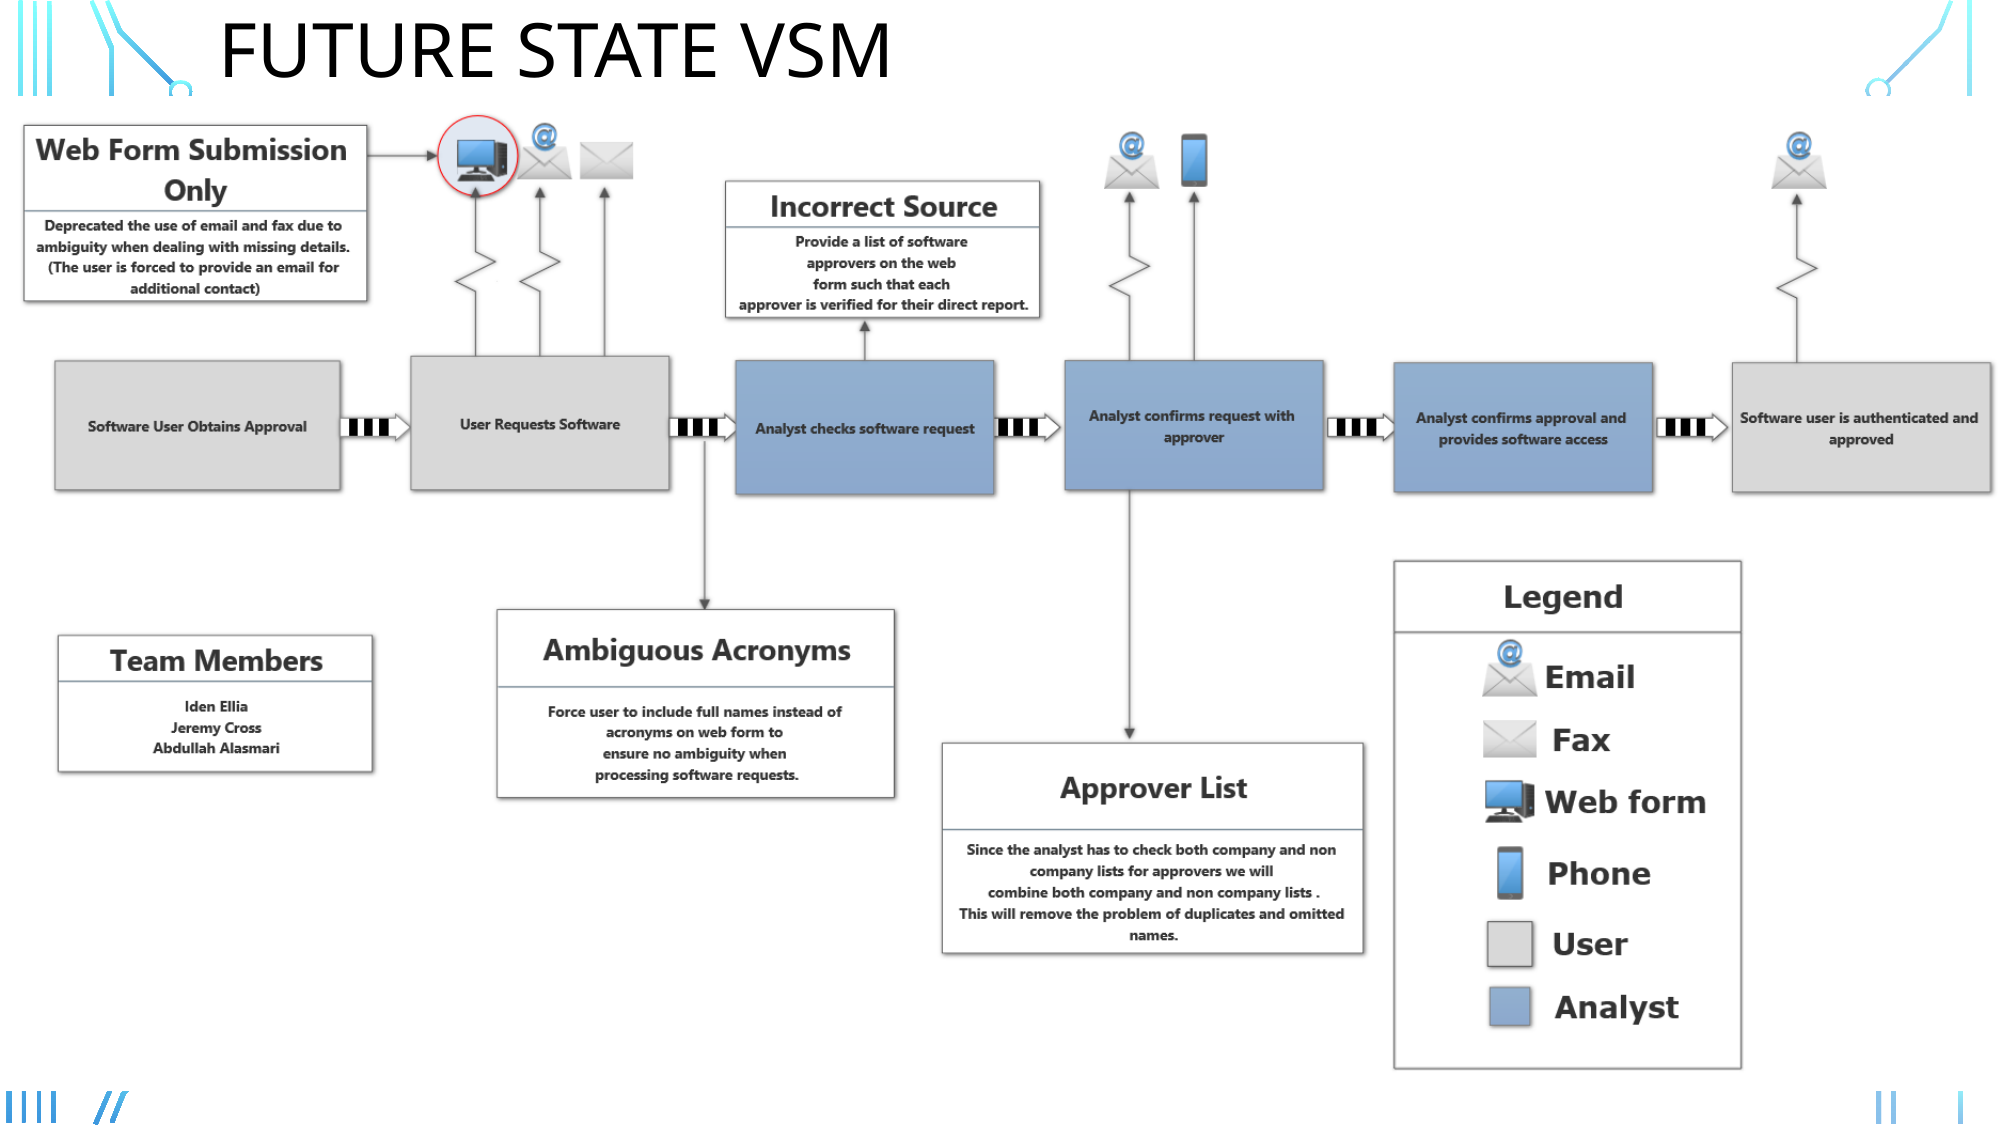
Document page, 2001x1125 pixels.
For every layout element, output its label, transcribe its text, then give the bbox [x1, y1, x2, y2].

title Future state VSM [203, 0, 1829, 96]
picture [0, 96, 2000, 1092]
